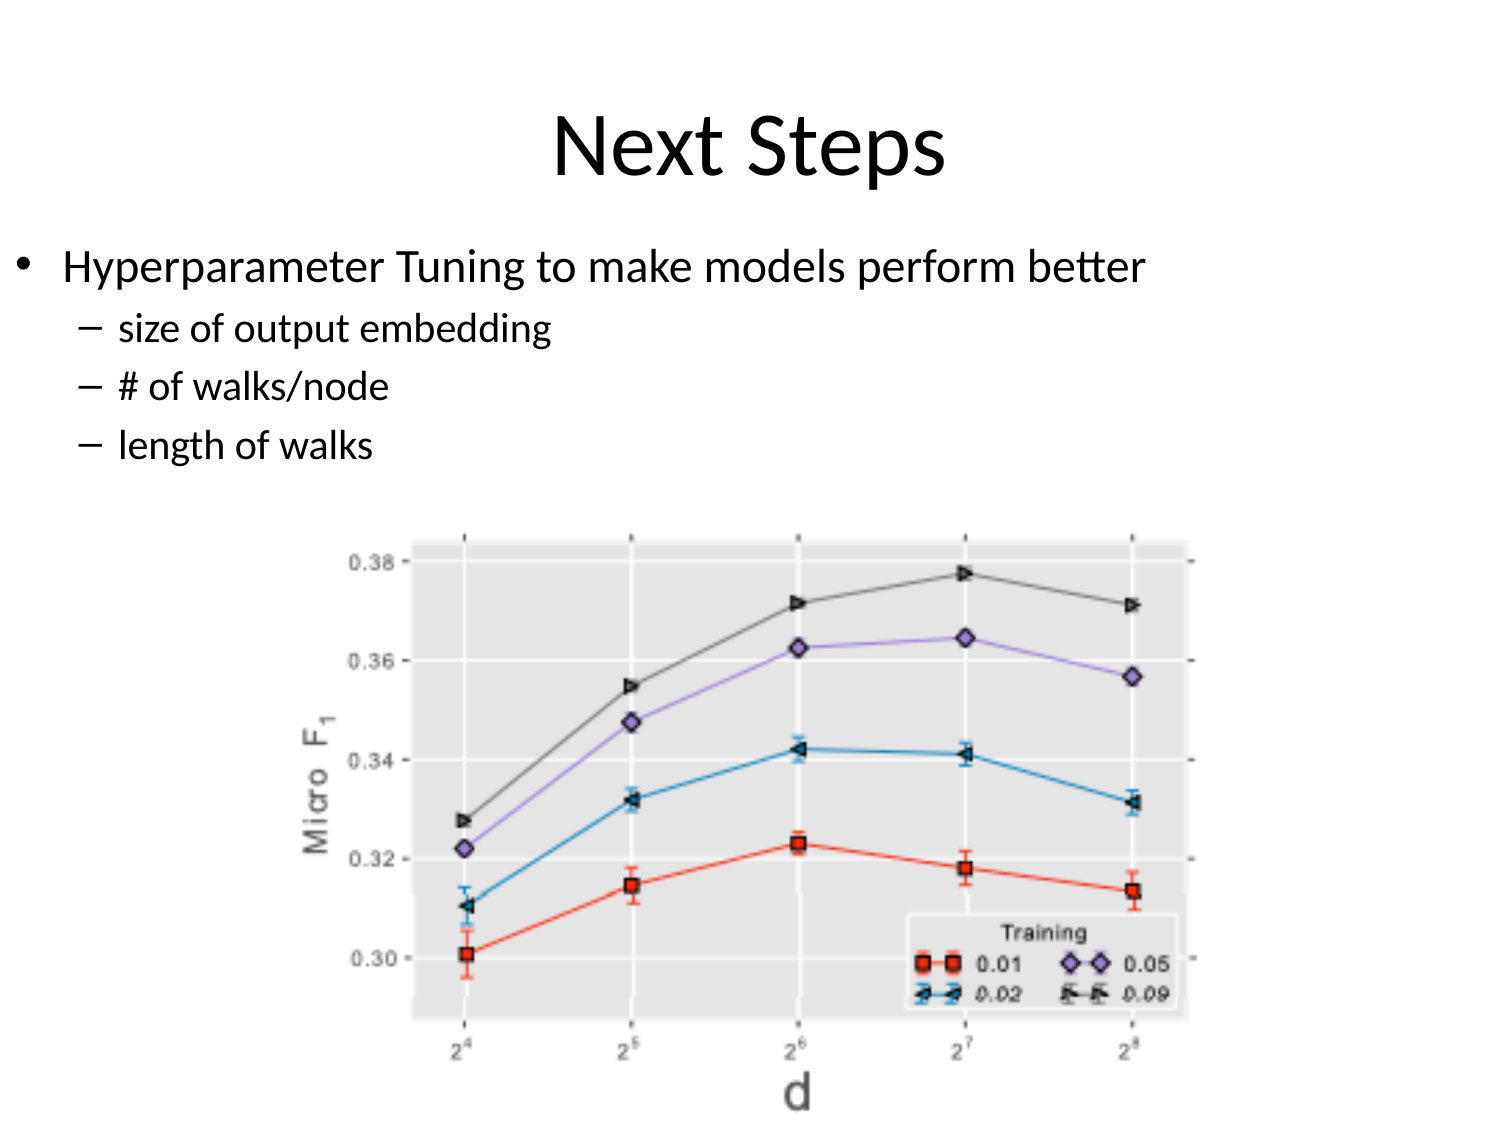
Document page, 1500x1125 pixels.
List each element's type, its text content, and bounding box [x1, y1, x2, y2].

picture [272, 476, 1221, 1125]
title Next Steps [75, 45, 1425, 226]
list Hyperparameter Tuning to make models perform better size of output embedding # of walks/node length of walks [0, 226, 1500, 478]
